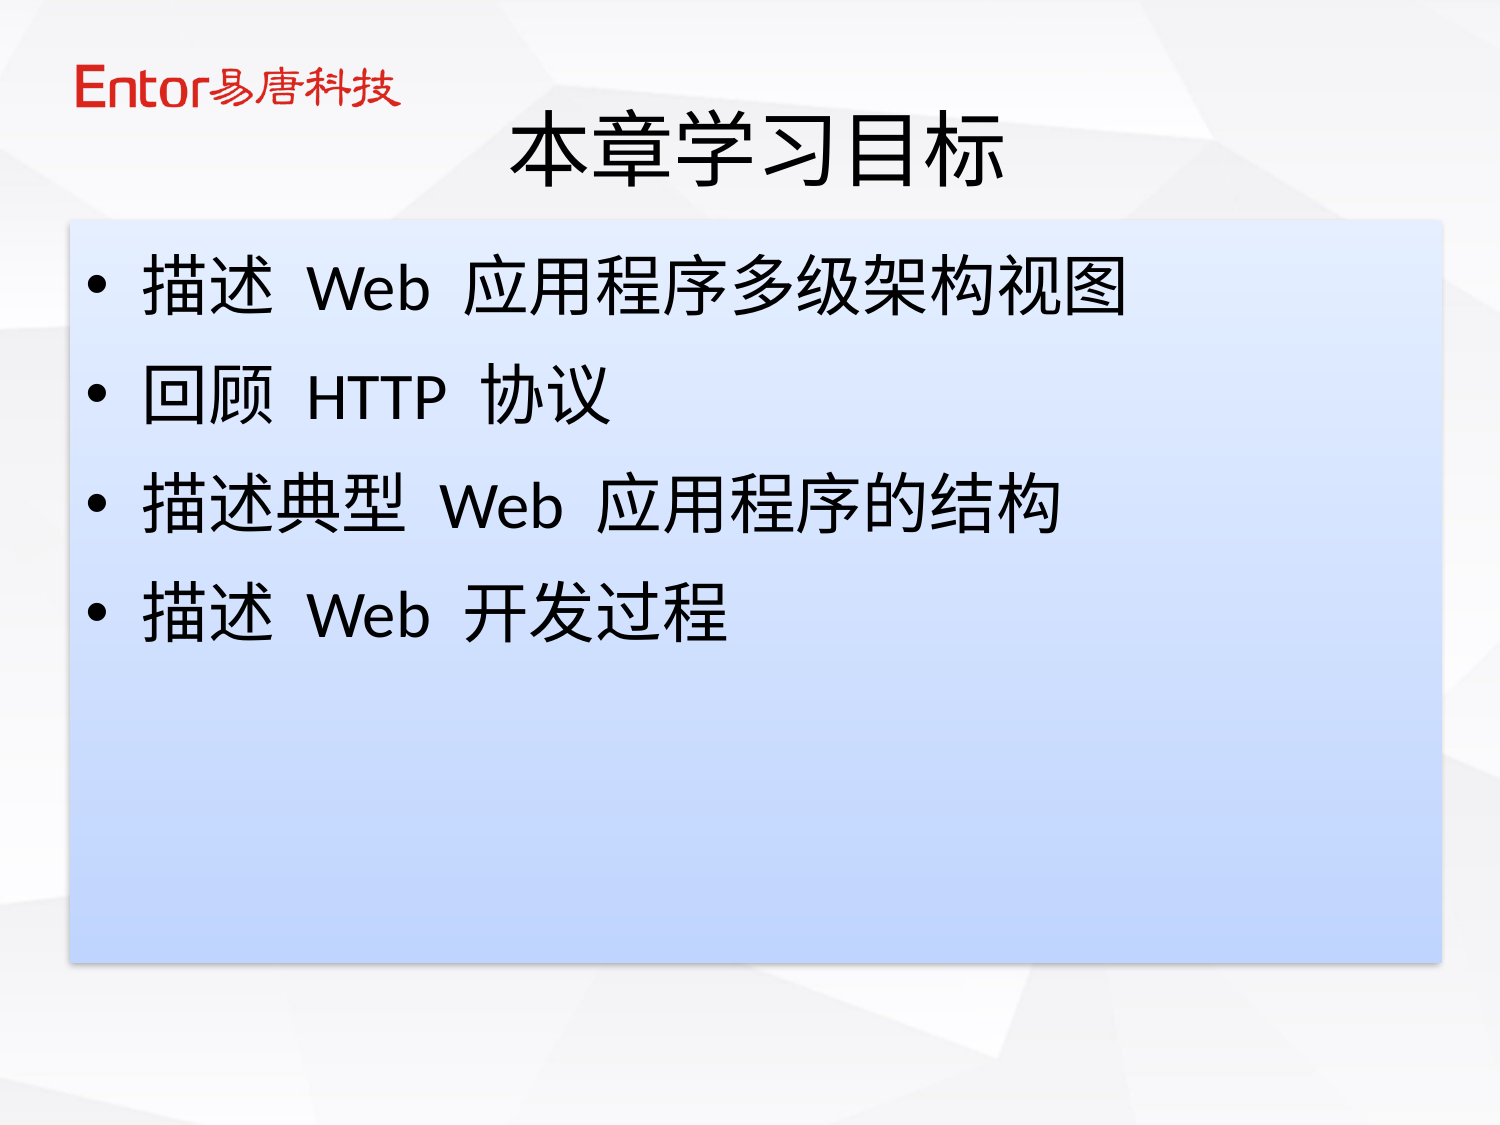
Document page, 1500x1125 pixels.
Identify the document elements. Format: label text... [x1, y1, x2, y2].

picture [0, 0, 1500, 1125]
title 本章学习目标 [81, 81, 1433, 213]
list 描述 Web 应用程序多级架构视图 回顾 HTTP 协议 描述典型 Web 应用程序的结构 描述 Web 开发过程 [70, 219, 1442, 963]
